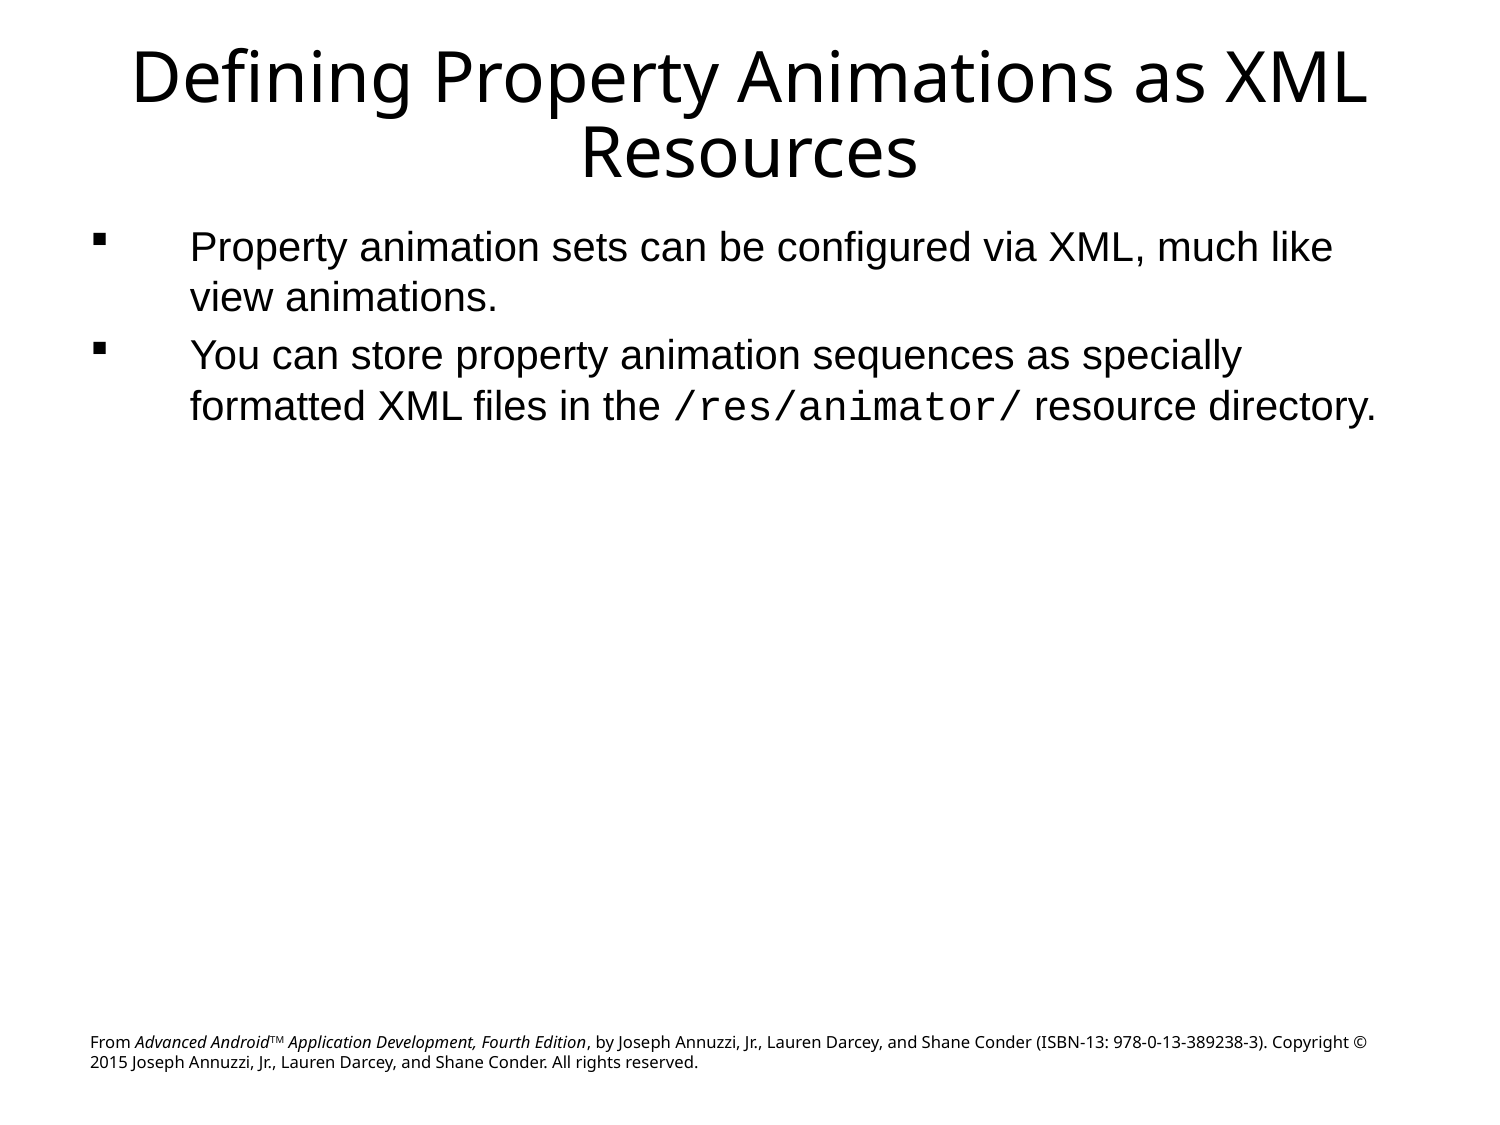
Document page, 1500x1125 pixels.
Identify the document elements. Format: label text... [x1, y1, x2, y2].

list Property animation sets can be configured via XML, much like view animations. You can store property animation sequences as specially formatted XML files in the /res/animator/ resource directory. [75, 212, 1425, 1005]
footer From Advanced AndroidTM Application Development, Fourth Edition, by Joseph Annuzzi, Jr., Lauren Darcey, and Shane Conder (ISBN-13: 978-0-13-389238-3). Copyright © 2015 Joseph Annuzzi, Jr., Lauren Darcey, and Shane Conder. All rights reserved. [74, 1024, 1426, 1103]
title Defining Property Animations as XML Resources [75, 45, 1425, 188]
